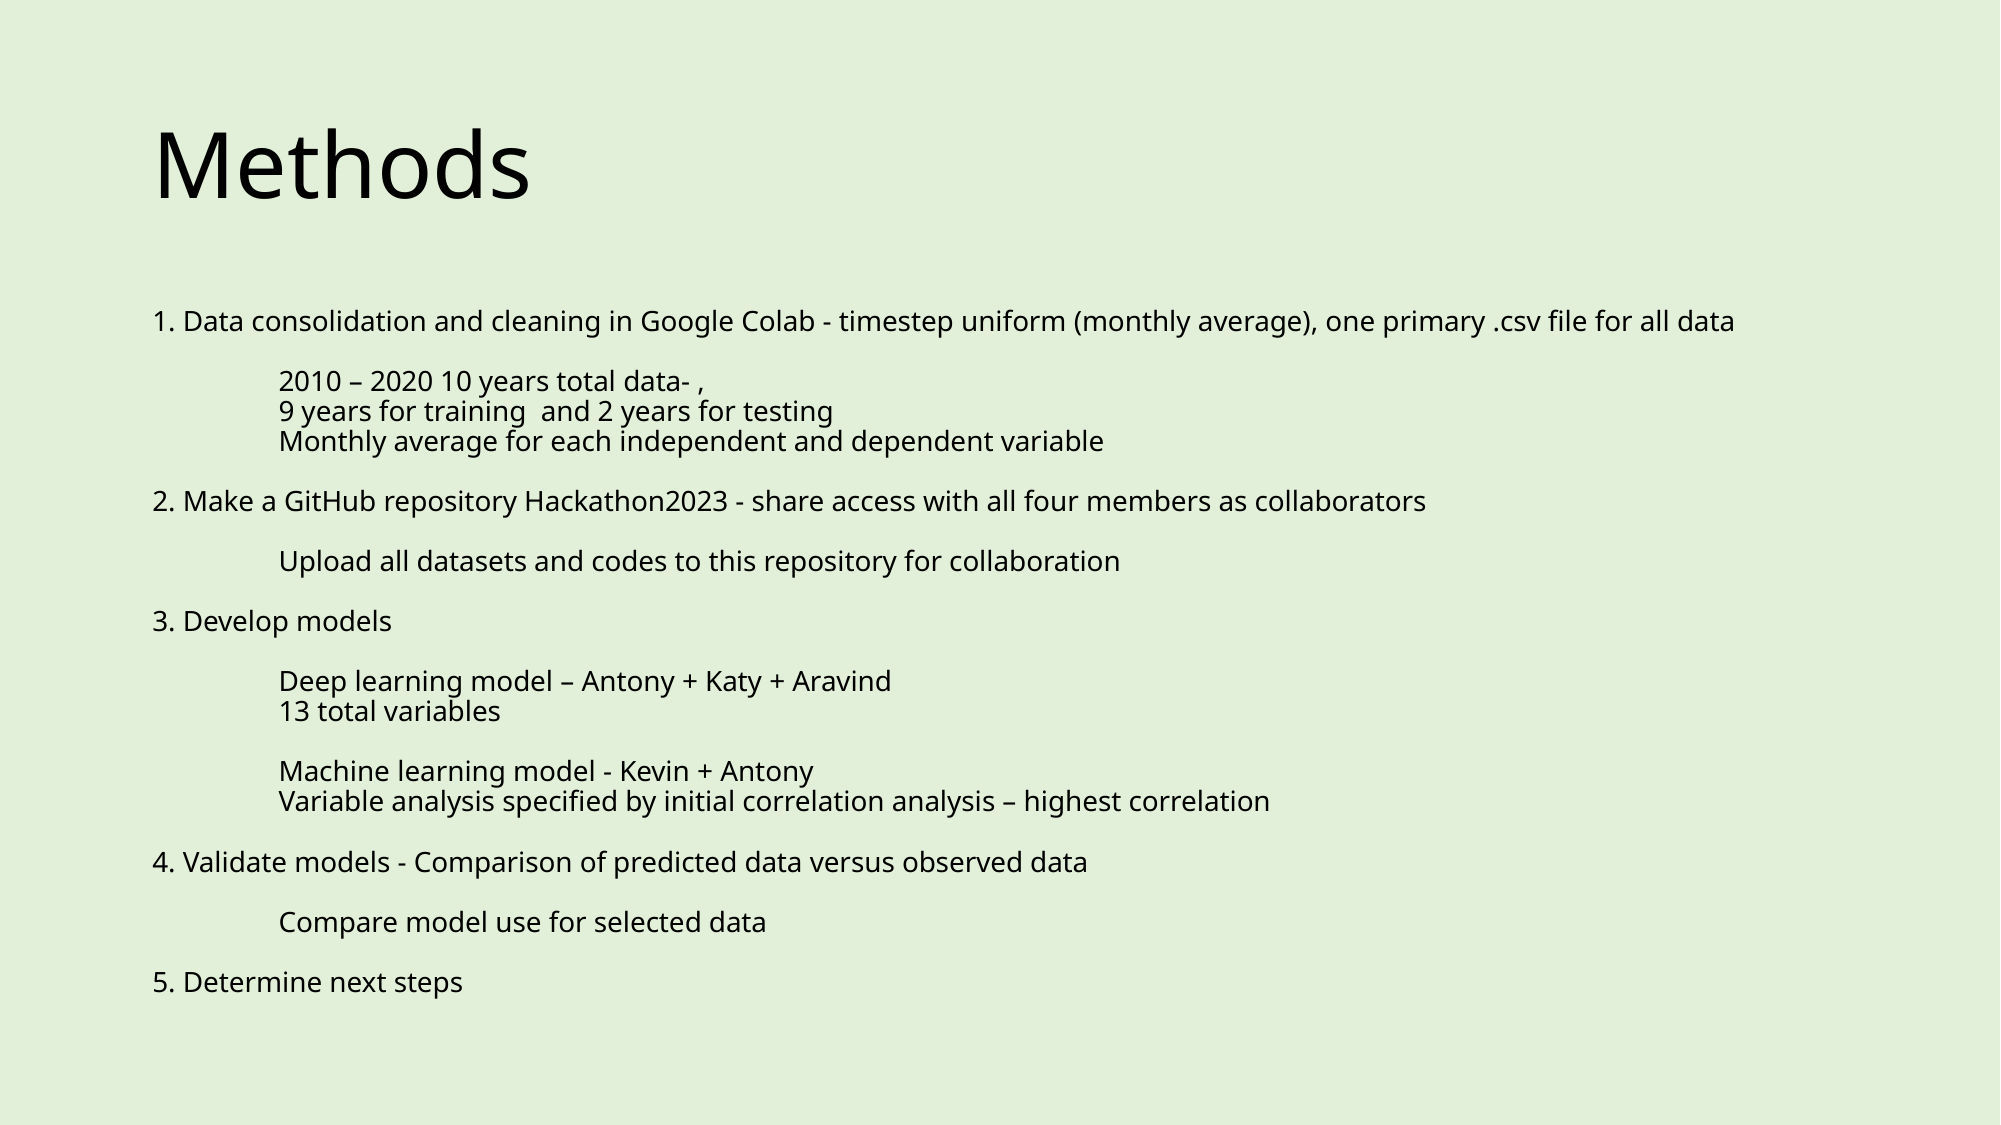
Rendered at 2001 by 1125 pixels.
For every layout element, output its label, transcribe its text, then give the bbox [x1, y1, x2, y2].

title Methods [137, 59, 1863, 278]
list 1. Data consolidation and cleaning in Google Colab - timestep uniform (monthly average), one primary .csv file for all data 2010 – 2020 10 years total data- , 9 years for training and 2 years for testing Monthly average for each independent and dependent variable 2. Make a GitHub repository Hackathon2023 - share access with all four members as collaborators Upload all datasets and codes to this repository for collaboration 3. Develop models Deep learning model – Antony + Katy + Aravind 13 total variables Machine learning model - Kevin + Antony Variable analysis specified by initial correlation analysis – highest correlation 4. Validate models - Comparison of predicted data versus observed data Compare model use for selected data 5. Determine next steps [137, 299, 1863, 1014]
